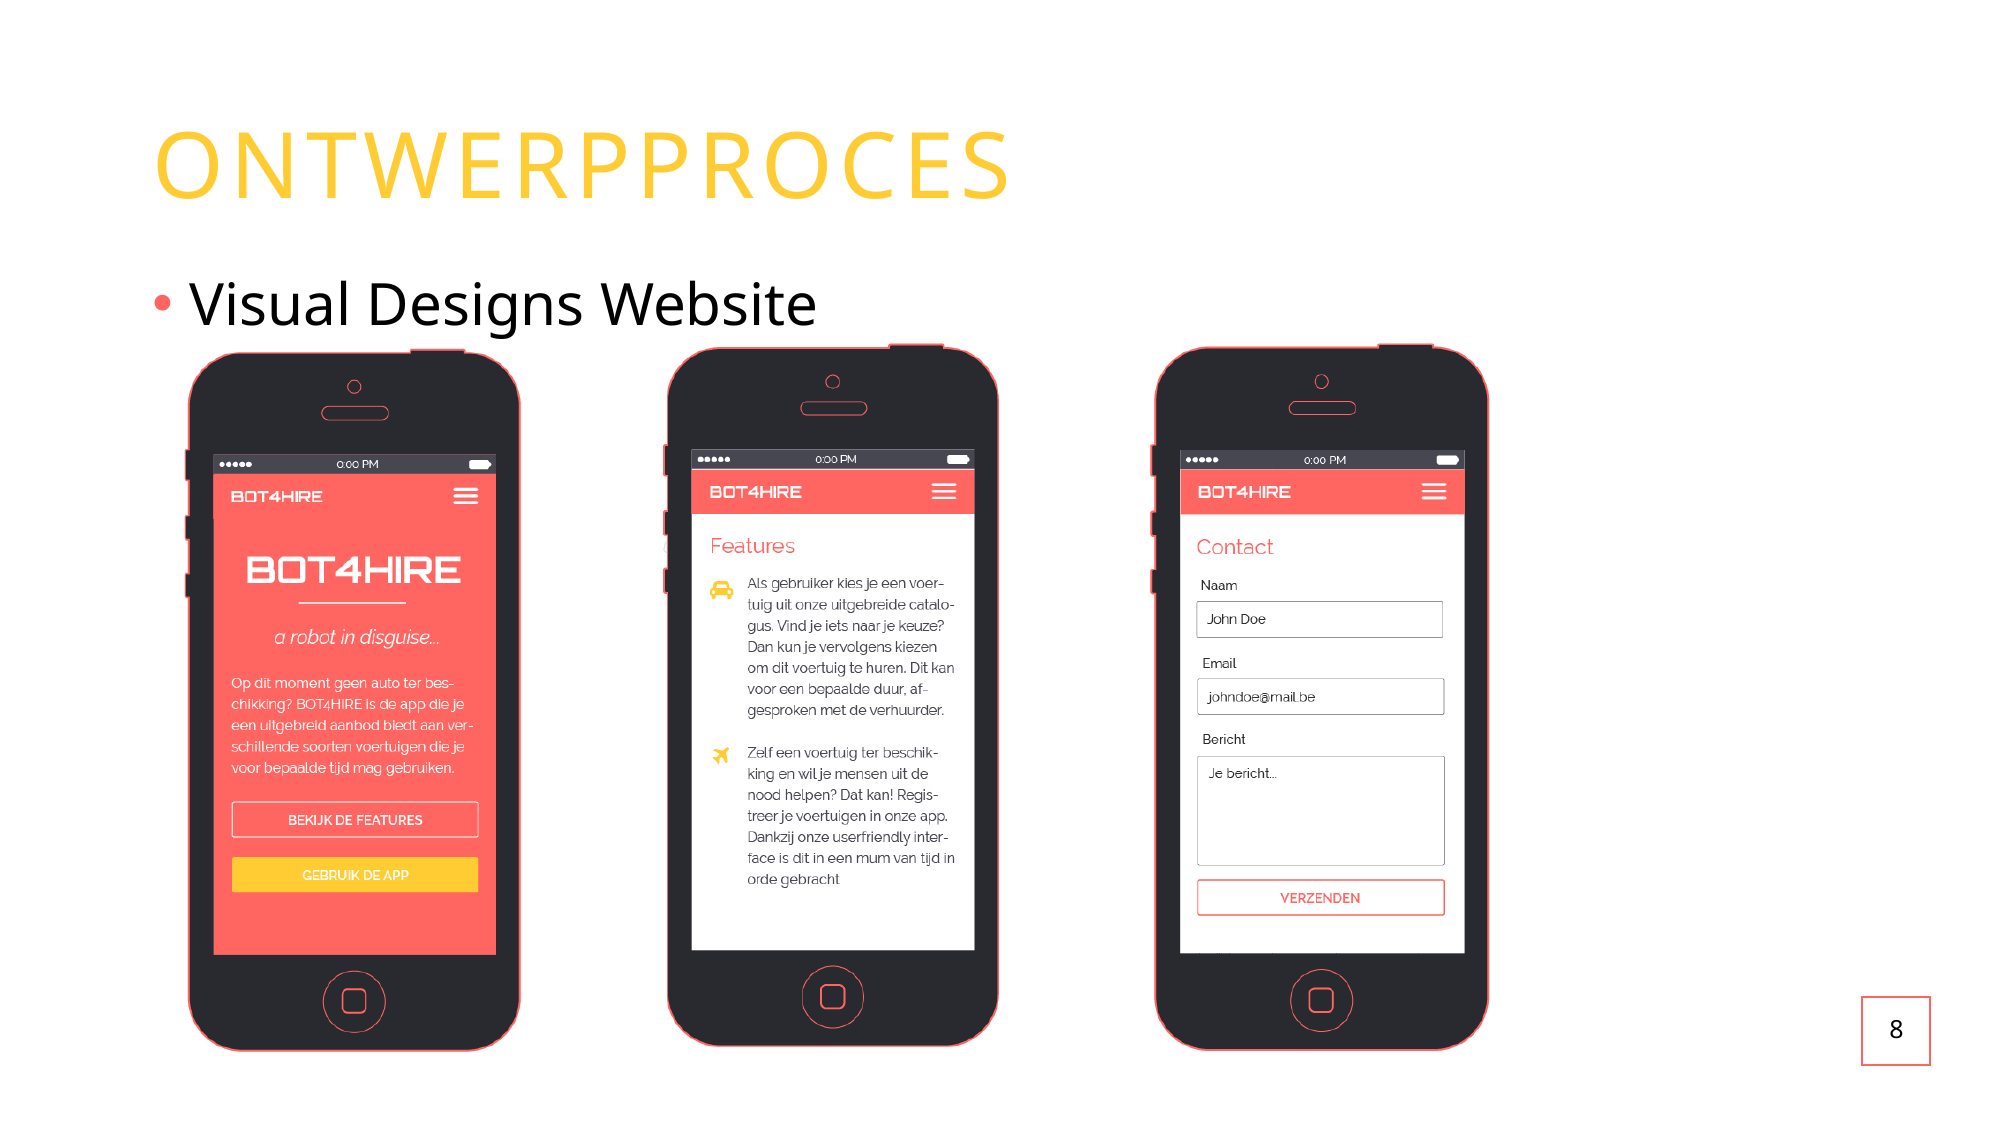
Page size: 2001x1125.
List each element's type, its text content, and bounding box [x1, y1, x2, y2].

picture [170, 339, 539, 1076]
picture [1134, 328, 1514, 1076]
text_box [1861, 996, 1931, 1066]
list Visual Designs Website [137, 224, 1863, 939]
picture [645, 328, 1027, 1076]
title ONTWERPPROCES [137, 59, 1863, 224]
